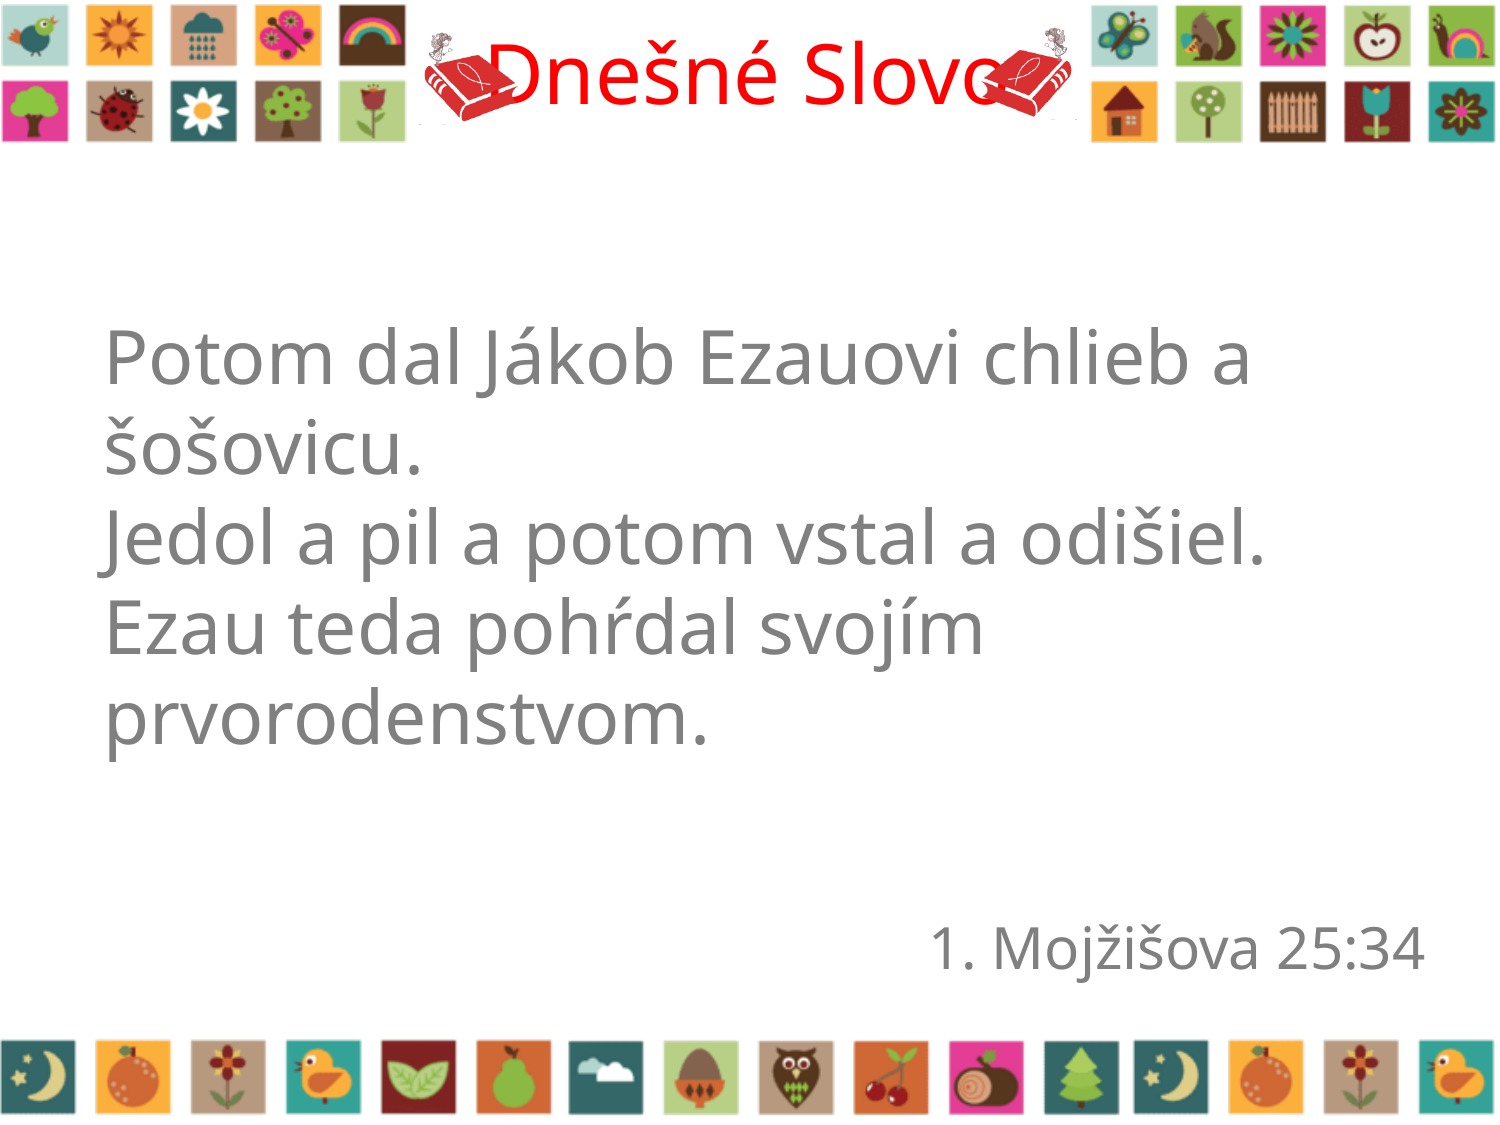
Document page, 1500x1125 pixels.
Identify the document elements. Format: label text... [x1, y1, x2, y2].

text_box Potom dal Jákob Ezauovi chlieb a šošovicu. Jedol a pil a potom vstal a odišiel. Ezau teda pohŕdal svojím prvorodenstvom. [88, 302, 1441, 858]
picture [0, 3, 550, 150]
text_box 1. Mojžišova 25:34 [808, 904, 1441, 990]
text_box Dnešné Slovo [425, 13, 1077, 129]
picture [950, 3, 1500, 150]
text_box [0, 1028, 1500, 1118]
